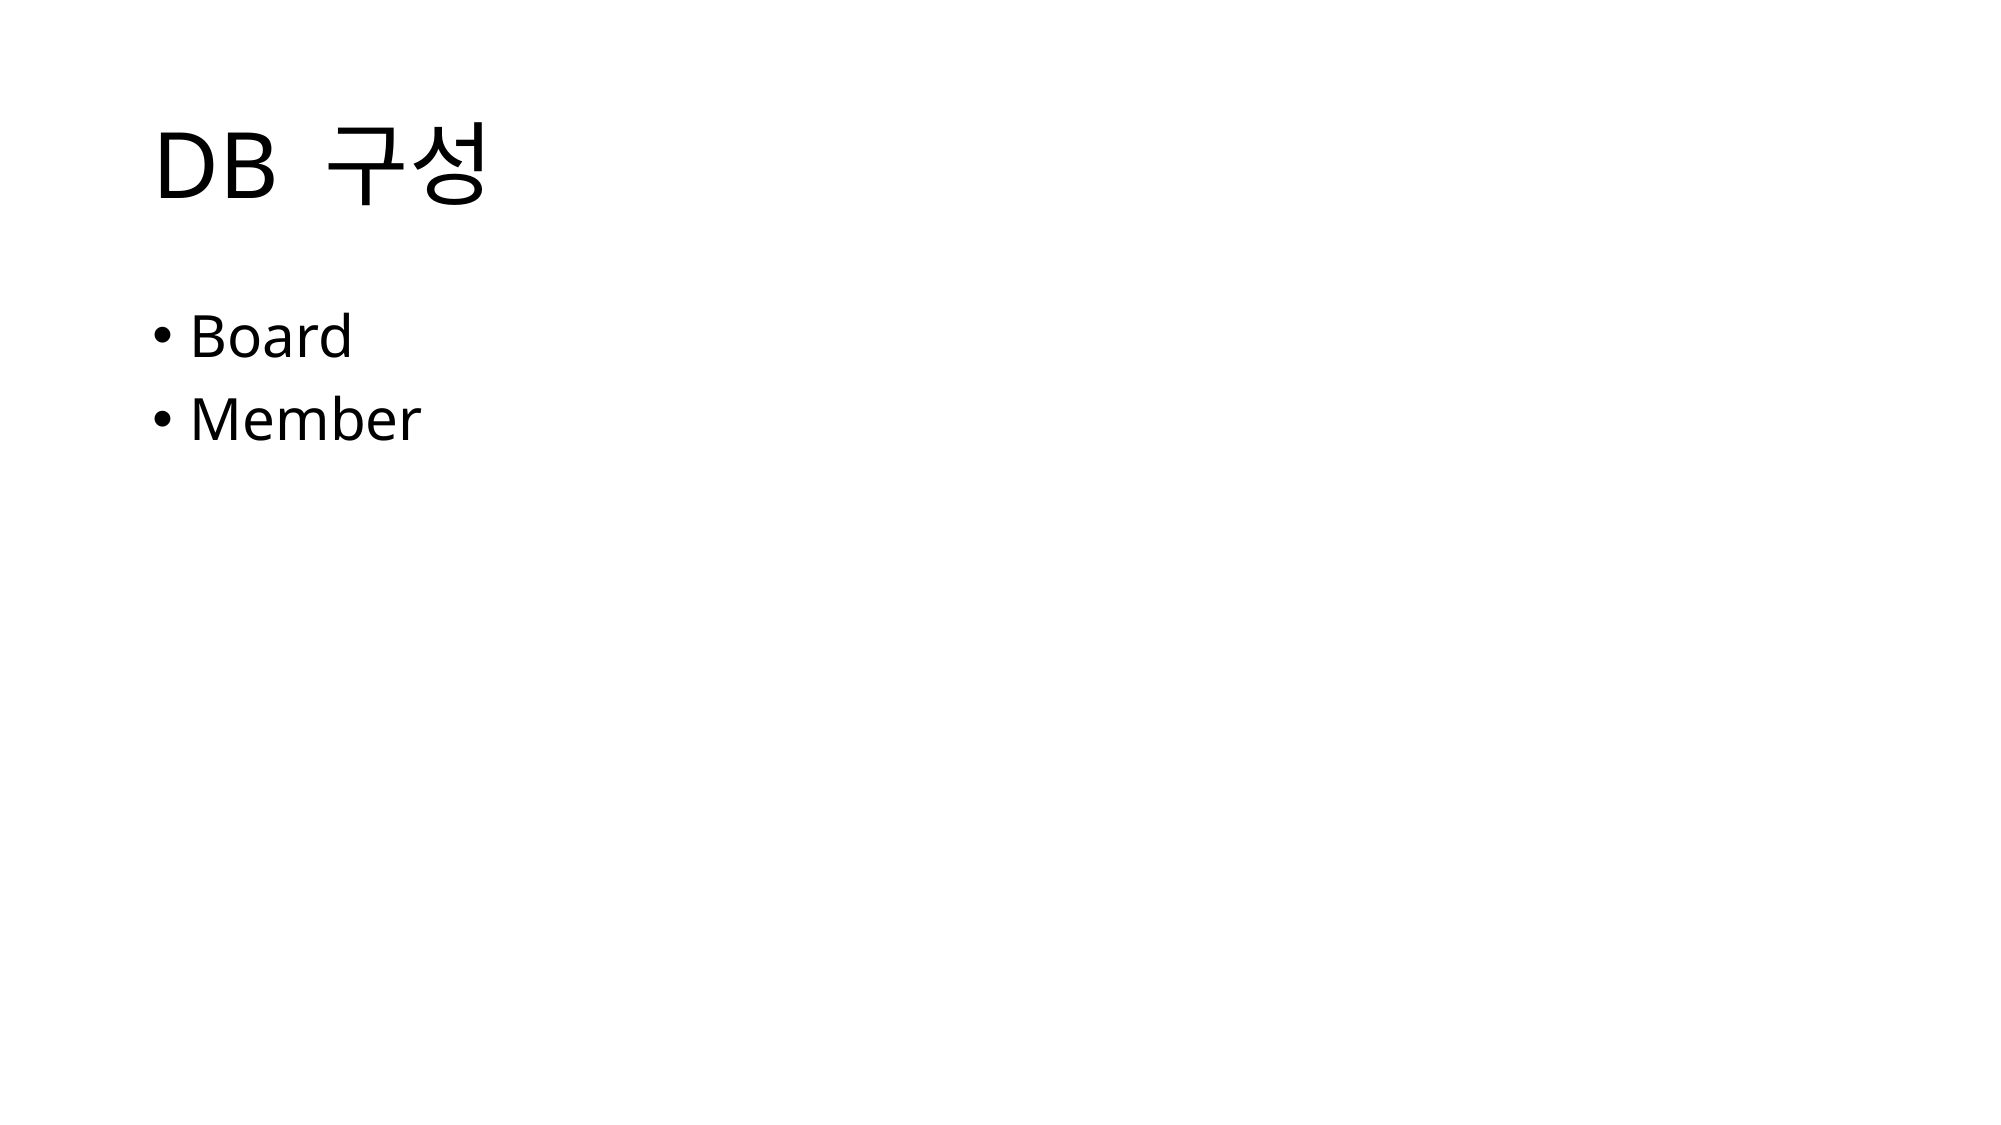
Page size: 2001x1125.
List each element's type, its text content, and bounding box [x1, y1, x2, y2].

list Board Member [137, 299, 1863, 1014]
title DB 구성 [137, 59, 1863, 278]
